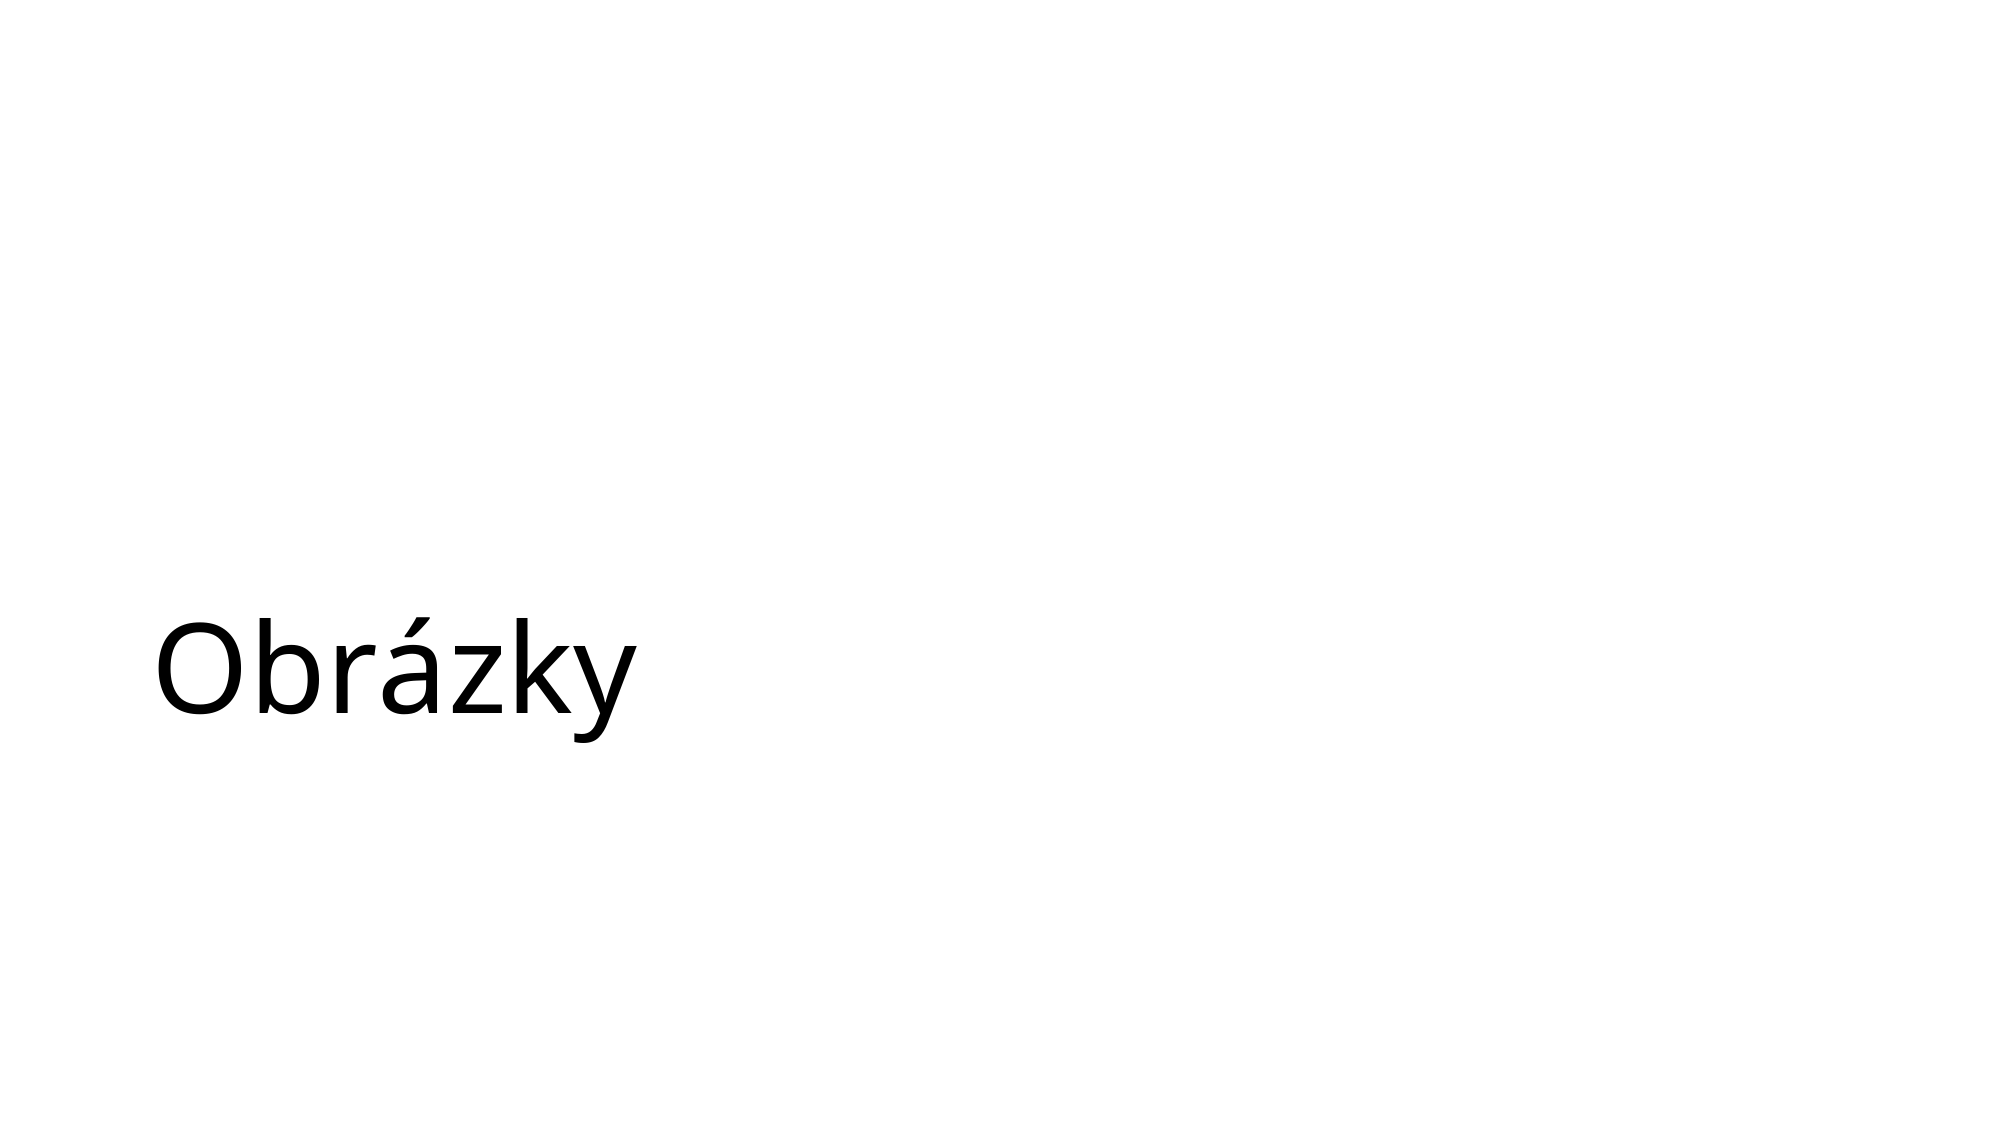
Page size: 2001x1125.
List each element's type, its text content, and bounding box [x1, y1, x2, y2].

title Obrázky [136, 280, 1862, 749]
